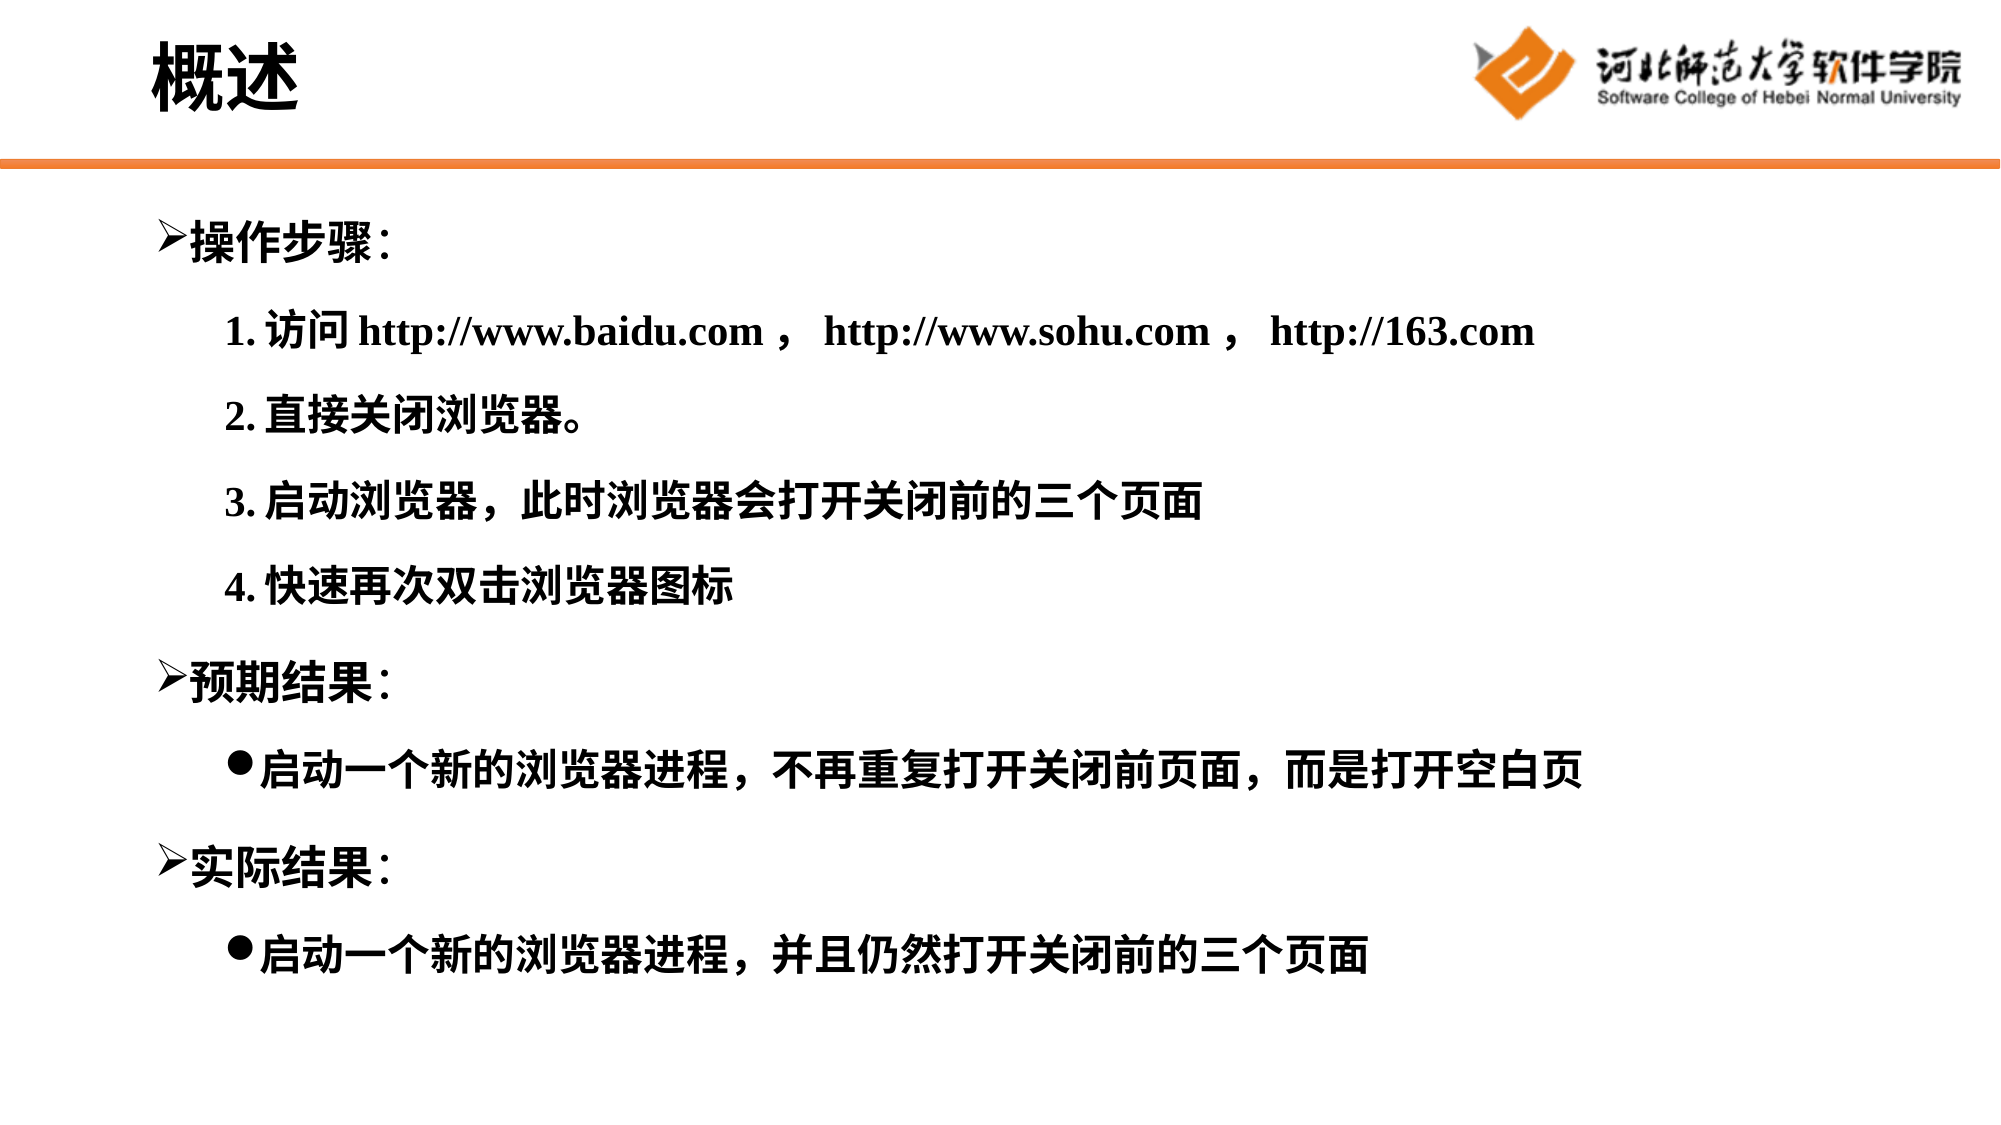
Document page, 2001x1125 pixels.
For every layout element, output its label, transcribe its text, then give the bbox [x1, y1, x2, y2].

picture [1861, 18, 1988, 126]
title 概述 [135, 8, 1861, 155]
list 操作步骤： 1.访问http://www.baidu.com，http://www.sohu.com，http://163.com 2.直接关闭浏览器。 3.启动浏览器，此时浏览器会打开关闭前的三个页面 4.快速再次双击浏览器图标 预期结果： 启动一个新的浏览器进程，不再重复打开关闭前页面，而是打开空白页 实际结果： 启动一个新的浏览器进程，并且仍然打开关闭前的三个页面 [139, 178, 1865, 988]
